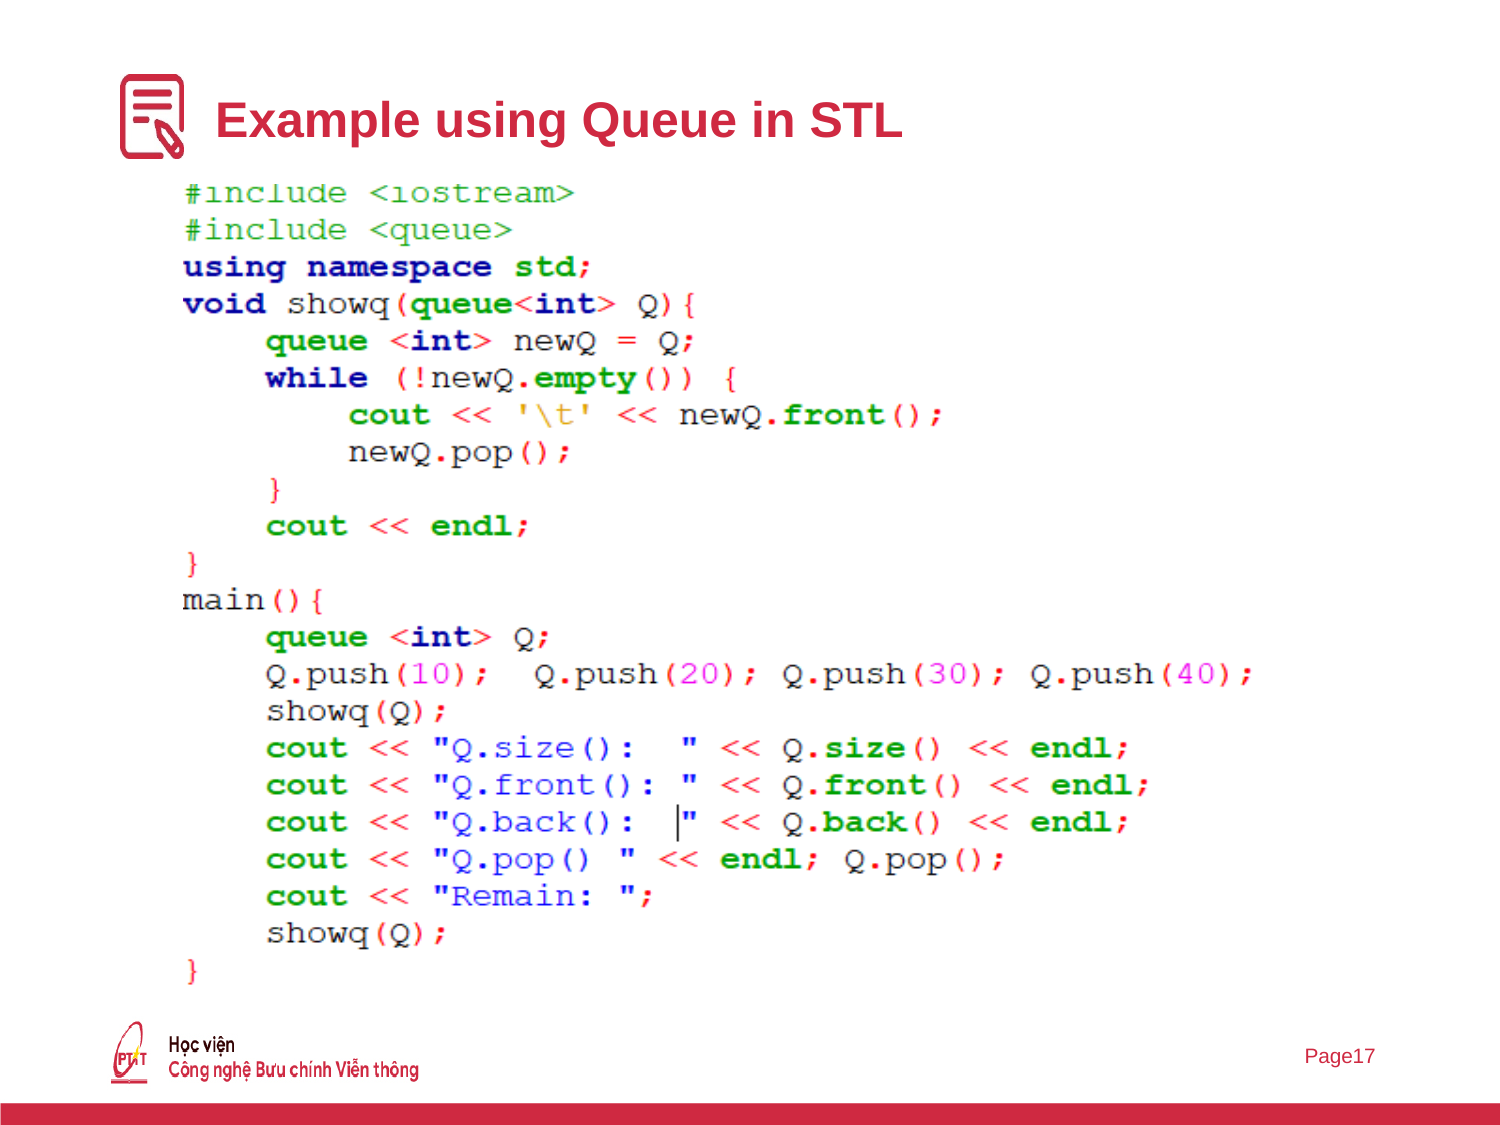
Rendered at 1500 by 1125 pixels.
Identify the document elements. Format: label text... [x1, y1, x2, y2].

picture [0, 0, 1500, 1125]
title Example using Queue in STL [200, 59, 1397, 183]
